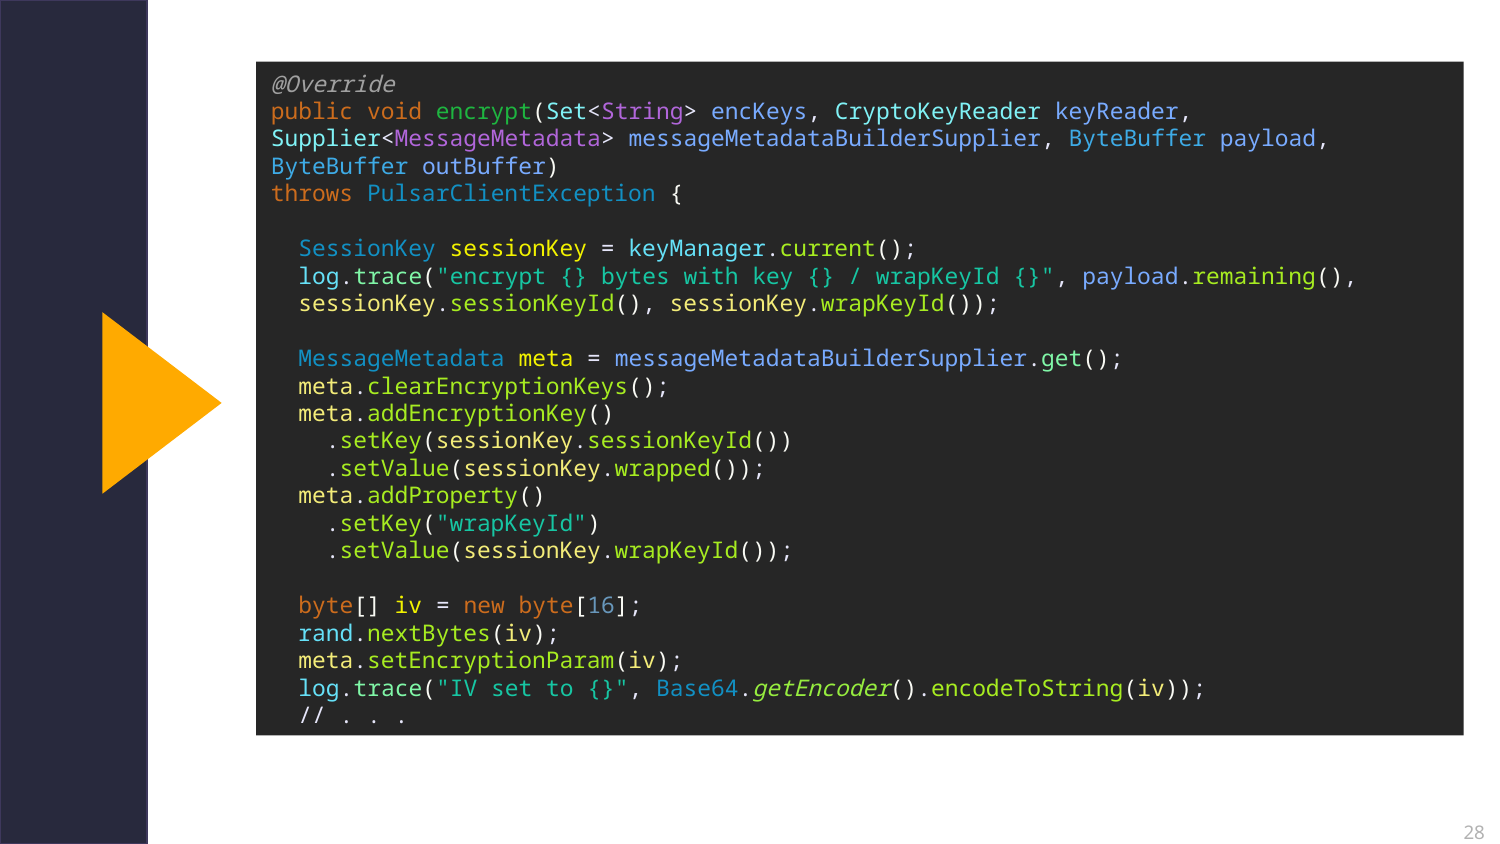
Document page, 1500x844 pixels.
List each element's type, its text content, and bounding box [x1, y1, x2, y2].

text_box @Override public void encrypt(Set<String> encKeys, CryptoKeyReader keyReader, Supplier<MessageMetadata> messageMetadataBuilderSupplier, ByteBuffer payload, ByteBuffer outBuffer) throws PulsarClientException { SessionKey sessionKey = keyManager.current(); log.trace("encrypt {} bytes with key {} / wrapKeyId {}", payload.remaining(), sessionKey.sessionKeyId(), sessionKey.wrapKeyId()); MessageMetadata meta = messageMetadataBuilderSupplier.get(); meta.clearEncryptionKeys(); meta.addEncryptionKey() .setKey(sessionKey.sessionKeyId()) .setValue(sessionKey.wrapped()); meta.addProperty() .setKey("wrapKeyId") .setValue(sessionKey.wrapKeyId()); byte[] iv = new byte[16]; rand.nextBytes(iv); meta.setEncryptionParam(iv); log.trace("IV set to {}", Base64.getEncoder().encodeToString(iv)); // . . . [256, 61, 1464, 736]
slide_number 28 [1427, 821, 1500, 844]
